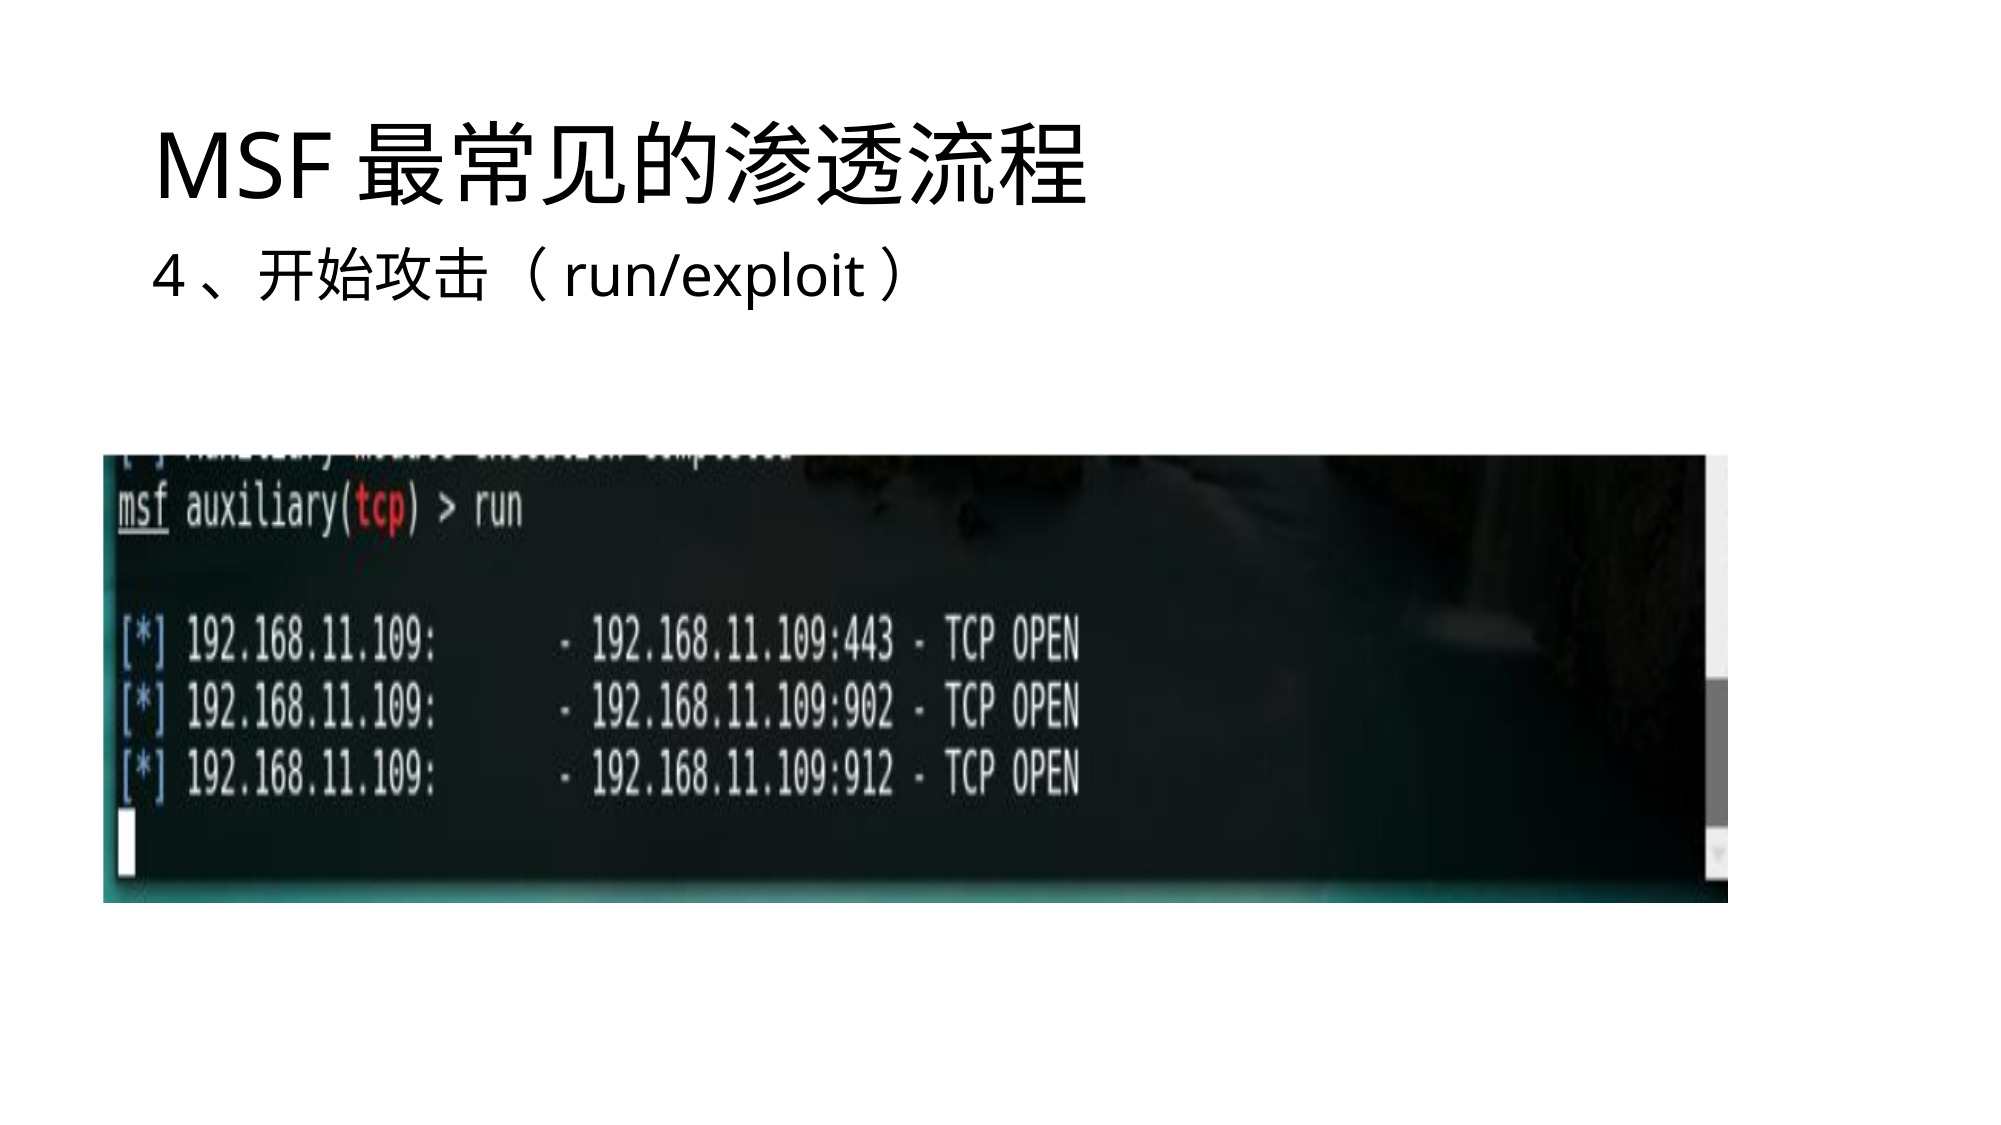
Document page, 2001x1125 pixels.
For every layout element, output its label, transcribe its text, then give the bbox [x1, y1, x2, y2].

text_box 4、开始攻击（run/exploit） [137, 168, 1863, 386]
picture [102, 453, 1728, 903]
title MSF最常见的渗透流程 [137, 59, 1863, 168]
